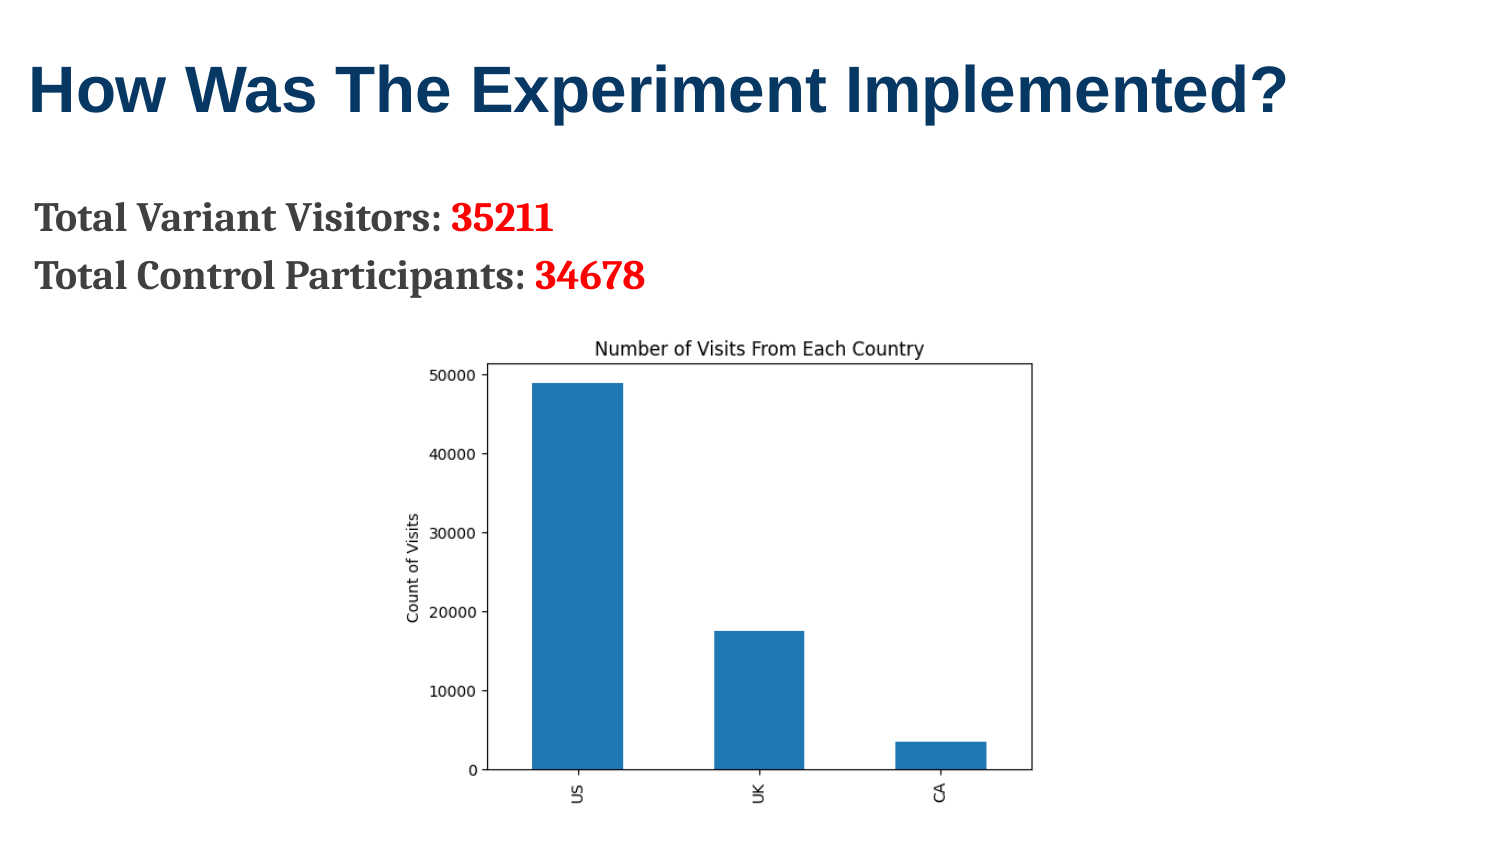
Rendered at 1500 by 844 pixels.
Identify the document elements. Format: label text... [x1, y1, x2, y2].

text_box How Was The Experiment Implemented?​ [13, 31, 1500, 141]
text_box Total Variant Visitors: 35211 Total Control Participants:​ 34678 [19, 167, 1500, 367]
picture [385, 326, 1082, 813]
